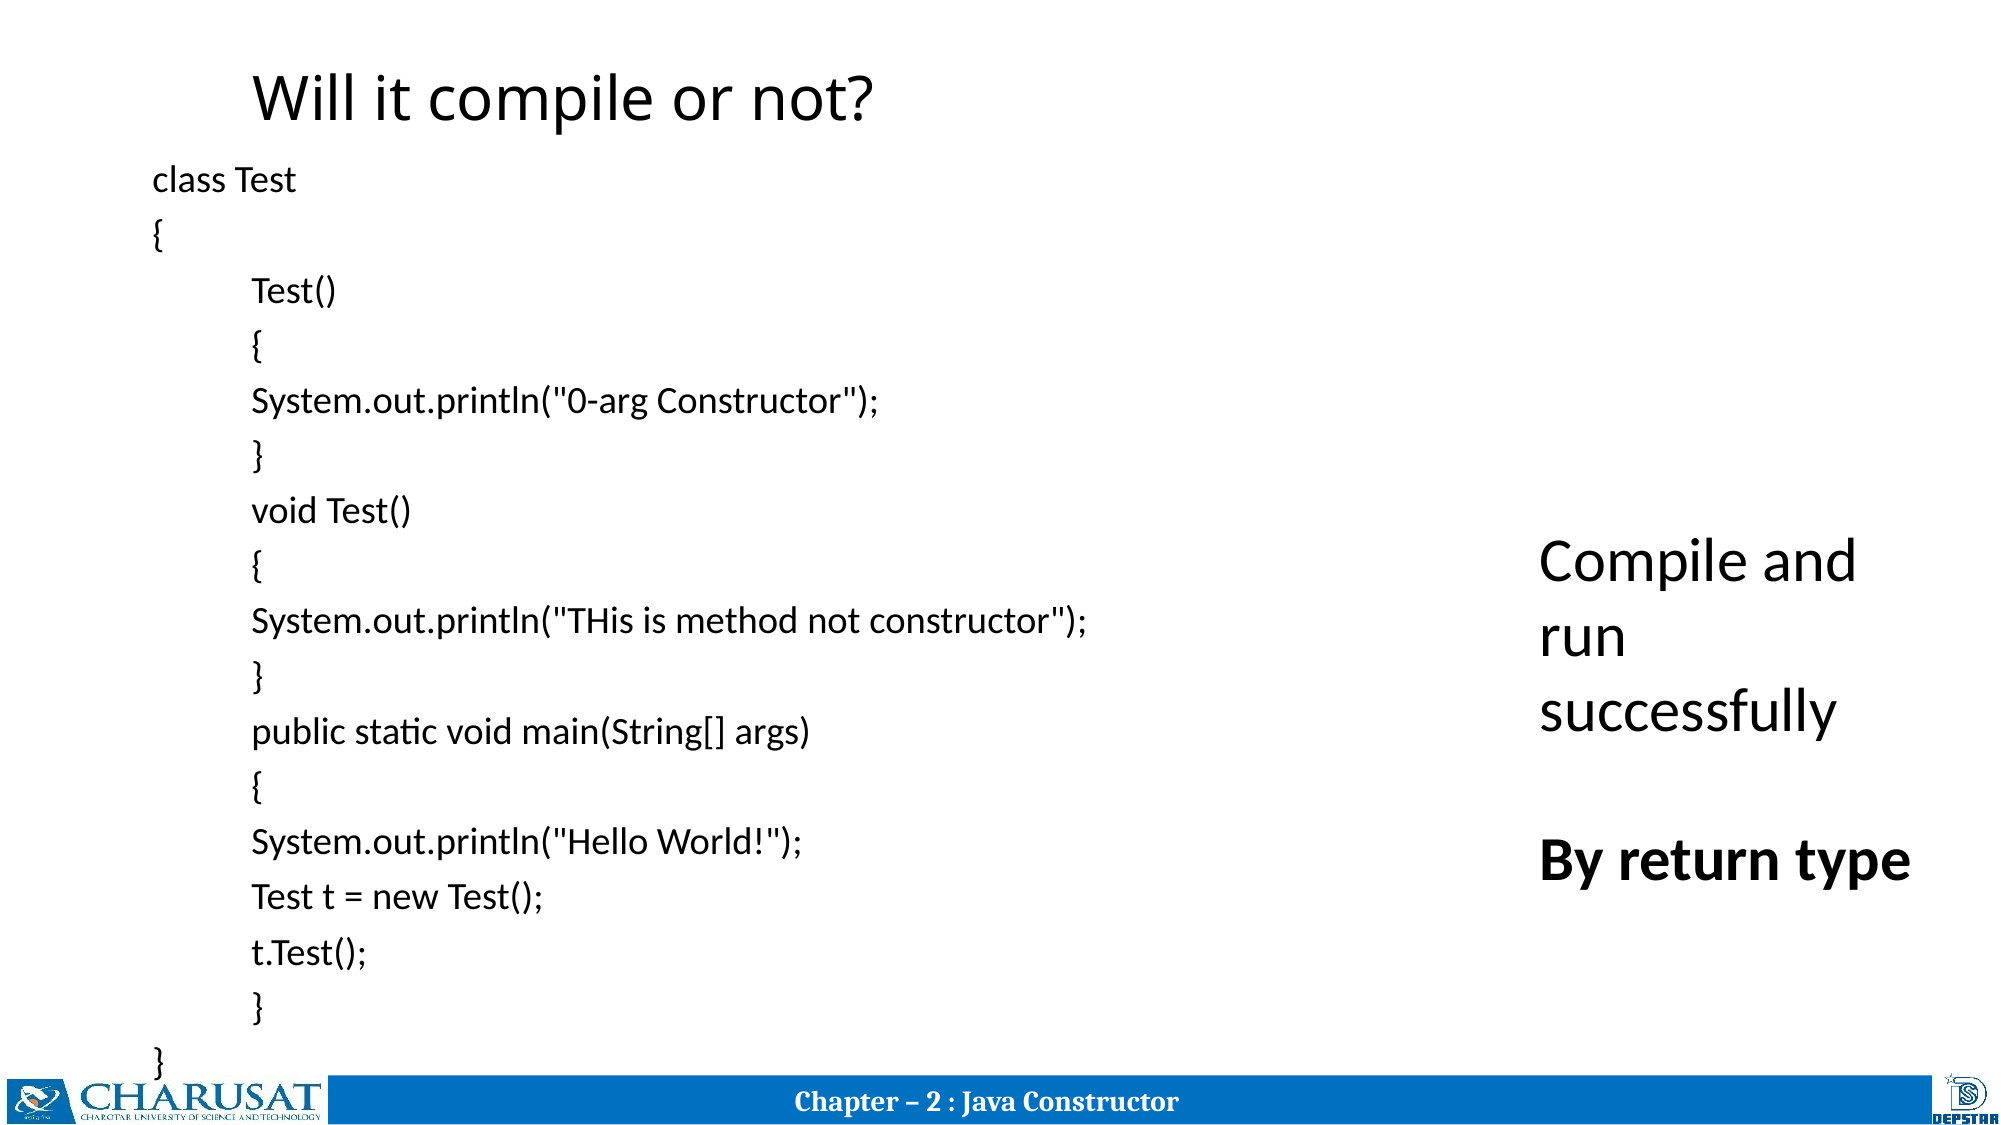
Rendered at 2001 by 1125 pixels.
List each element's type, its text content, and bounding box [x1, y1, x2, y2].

picture [1932, 1073, 1999, 1124]
text_box Compile and run successfully By return type [1525, 511, 1942, 991]
list class Test { Test() { System.out.println("0-arg Constructor"); } void Test() { System.out.println("THis is method not constructor"); } public static void main(String[] args) { System.out.println("Hello World!"); Test t = new Test(); t.Test(); } } [137, 152, 1443, 1095]
title Will it compile or not? [137, 59, 1863, 142]
picture [0, 1075, 328, 1125]
